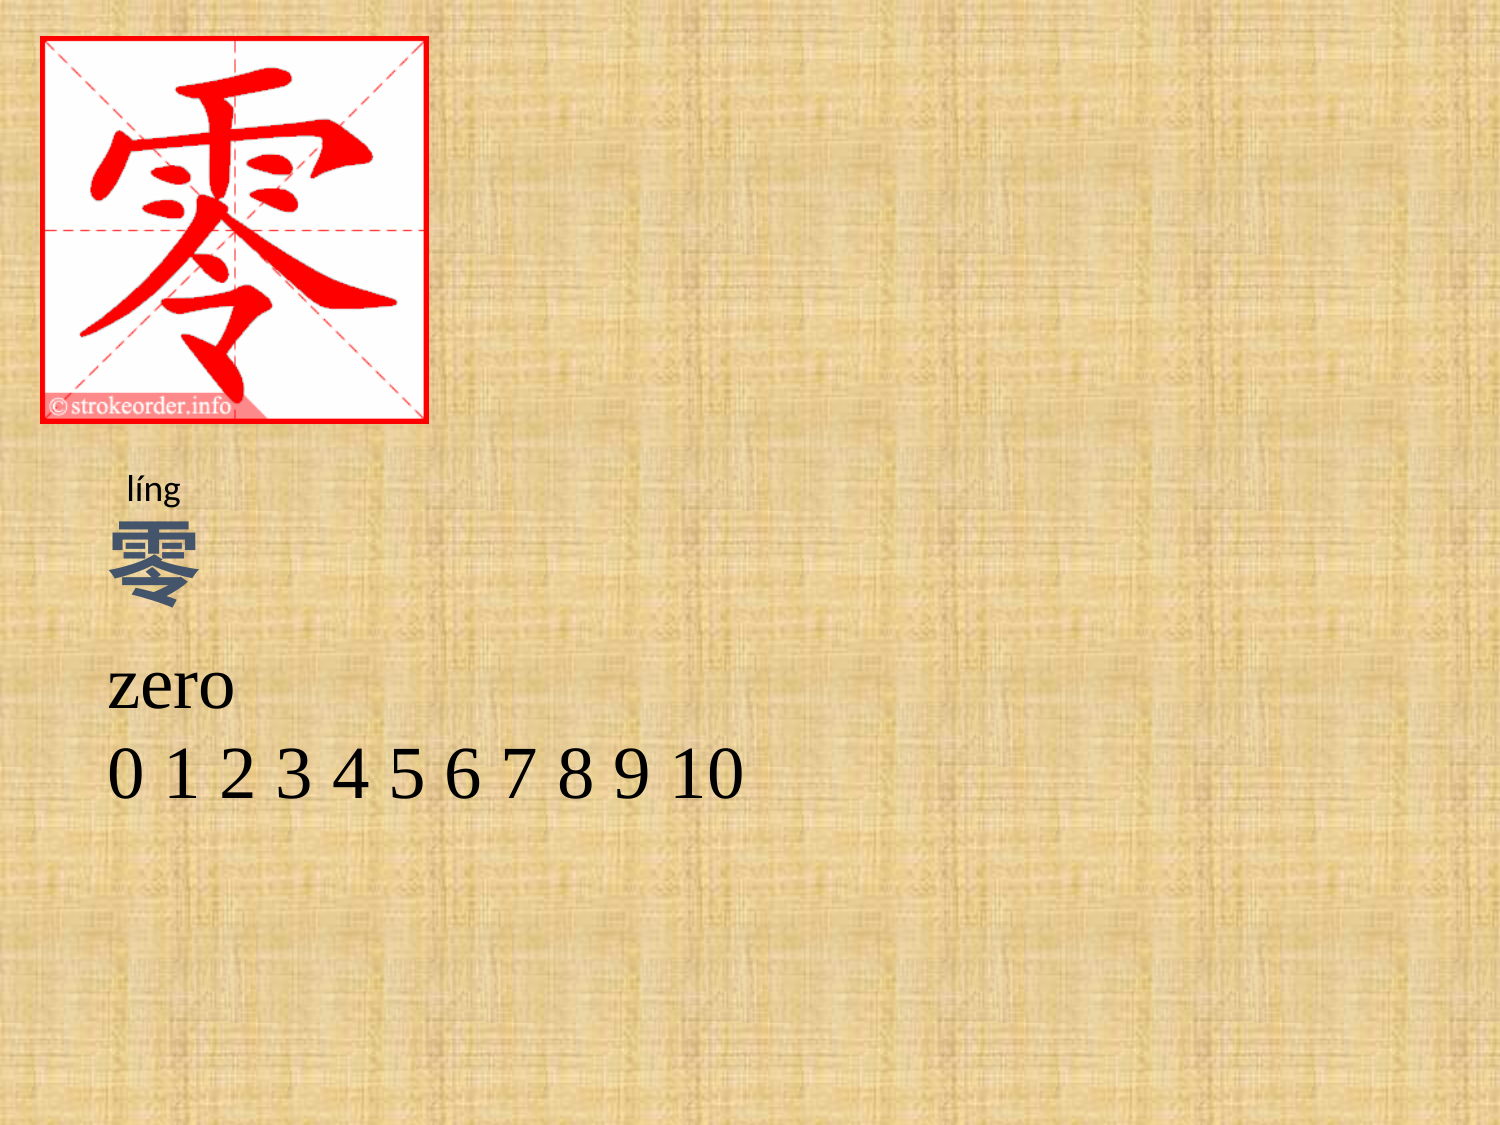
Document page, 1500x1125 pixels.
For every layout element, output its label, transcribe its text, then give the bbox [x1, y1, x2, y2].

text_box 零 [92, 497, 843, 626]
text_box líng [111, 456, 313, 517]
picture [0, 0, 1500, 1125]
text_box zero 0 1 2 3 4 5 6 7 8 9 10 [92, 626, 843, 822]
